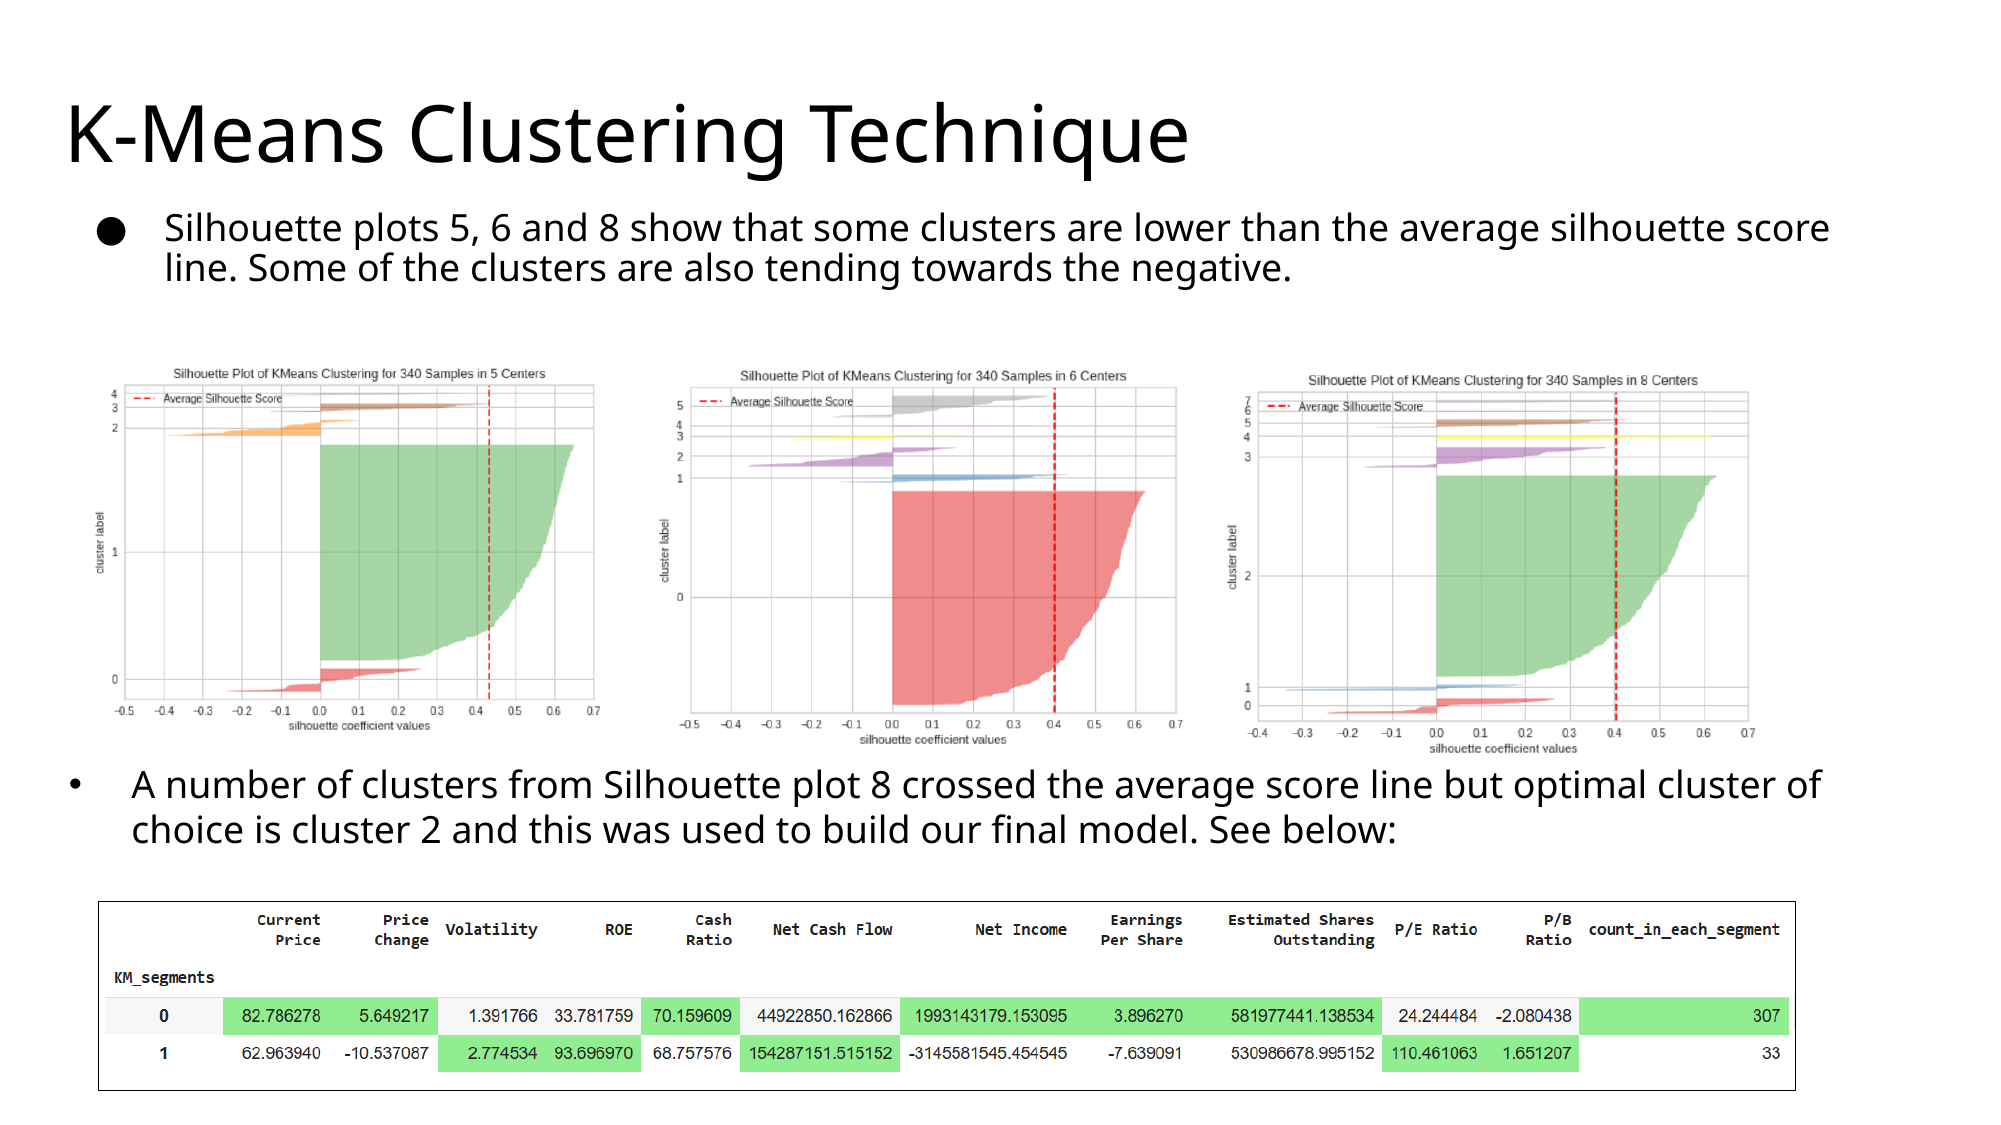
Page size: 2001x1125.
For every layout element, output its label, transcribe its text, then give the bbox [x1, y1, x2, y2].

picture [651, 361, 1213, 754]
picture [1222, 361, 1769, 763]
text_box A number of clusters from Silhouette plot 8 crossed the average score line but optimal cluster of choice is cluster 2 and this was used to build our final model. See below: [54, 753, 1844, 859]
picture [81, 361, 615, 737]
title K-Means Clustering Technique [44, 63, 1908, 188]
picture [98, 902, 1795, 1090]
list Silhouette plots 5, 6 and 8 show that some clusters are lower than the average silhouette score line. Some of the clusters are also tending towards the negative. [44, 188, 1932, 345]
